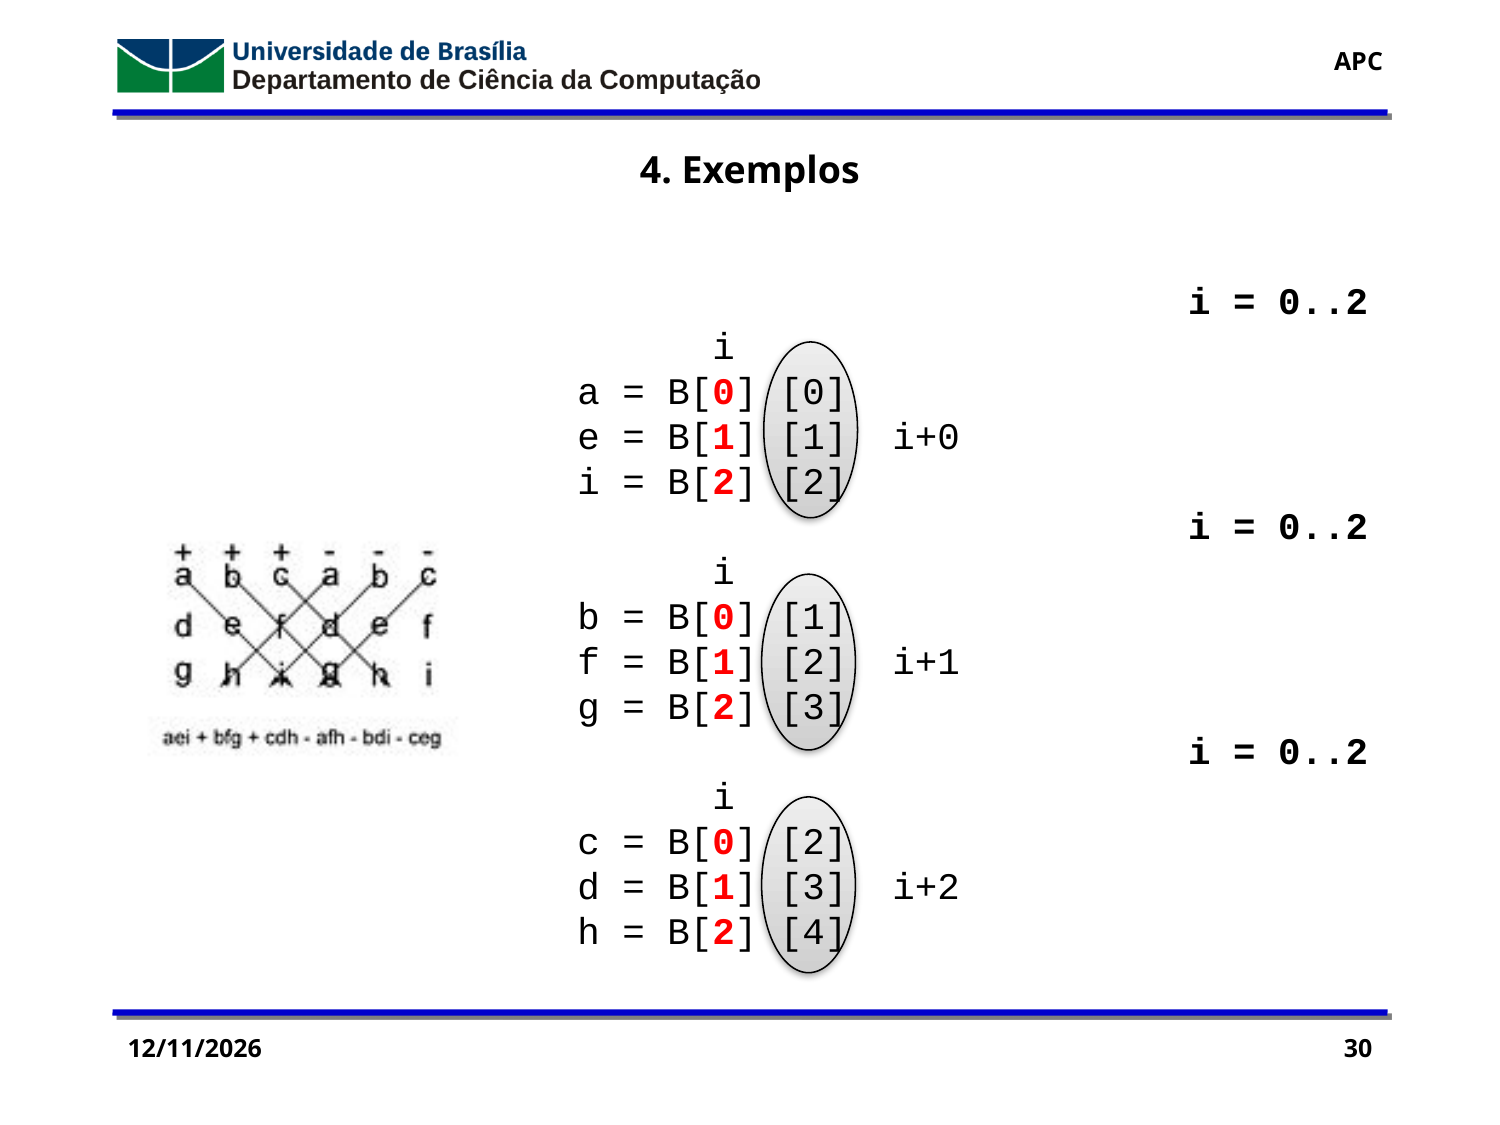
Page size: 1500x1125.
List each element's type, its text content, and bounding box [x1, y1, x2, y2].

text_box i = 0..2 i a = B[0] [0] e = B[1] [1] i+0 i = B[2] [2] i = 0..2 i b = B[0] [1] f = B[1] [2] i+1 g = B[2] [3] i = 0..2 i c = B[0] [2] d = B[1] [3] i+2 h = B[2] [4] [562, 269, 1383, 960]
text_box 4. Exemplos [112, 138, 1388, 198]
picture [116, 503, 484, 786]
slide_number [112, 1024, 426, 1101]
slide_number 30 [1074, 1024, 1388, 1101]
picture [117, 39, 760, 94]
text_box [783, 960, 834, 974]
